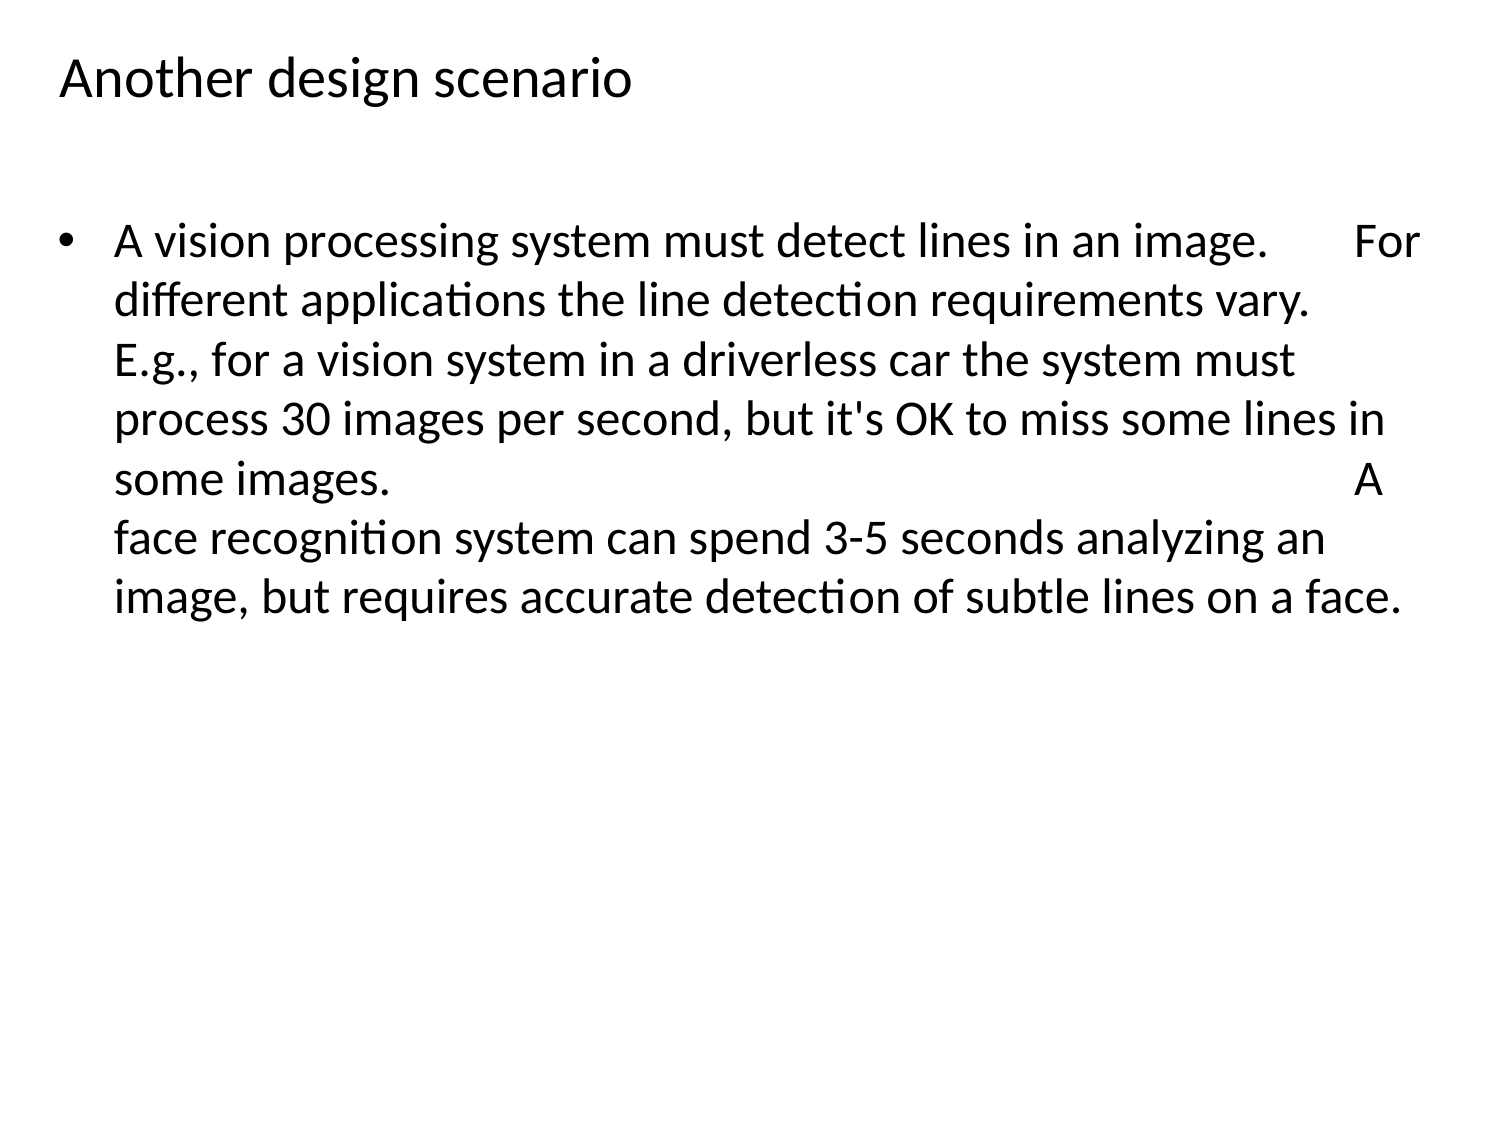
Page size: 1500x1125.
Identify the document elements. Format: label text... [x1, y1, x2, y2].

text_box A vision processing system must detect lines in an image. For diﬀerent applications the line detection requirements vary. E.g., for a vision system in a driverless car the system must process 30 images per second, but it's OK to miss some lines in some images. A face recognition system can spend 3-5 seconds analyzing an image, but requires accurate detection of subtle lines on a face. [55, 210, 1435, 632]
title Another design scenario [57, 38, 1443, 115]
